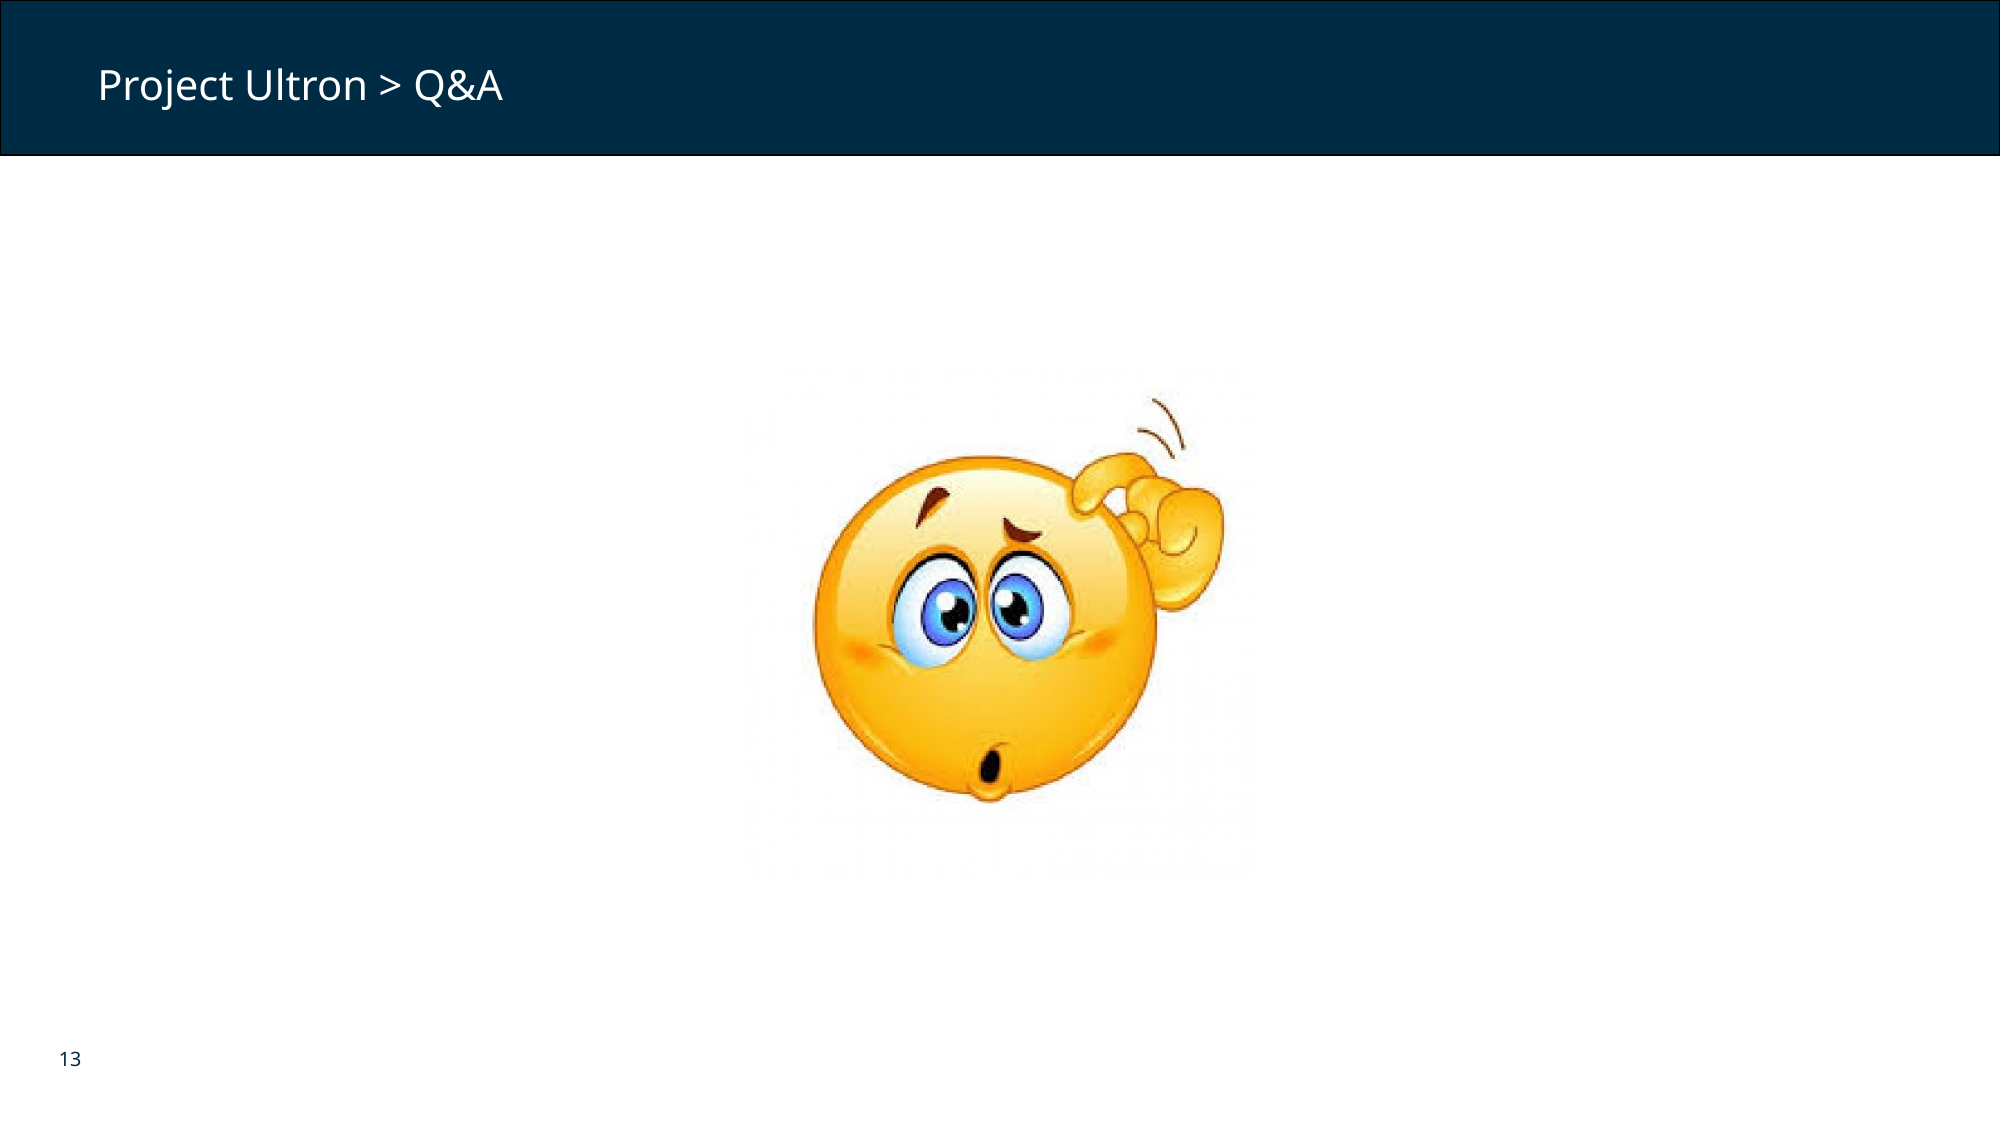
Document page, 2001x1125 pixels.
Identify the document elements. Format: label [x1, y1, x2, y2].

picture [747, 371, 1253, 877]
text_box [0, 0, 2000, 156]
